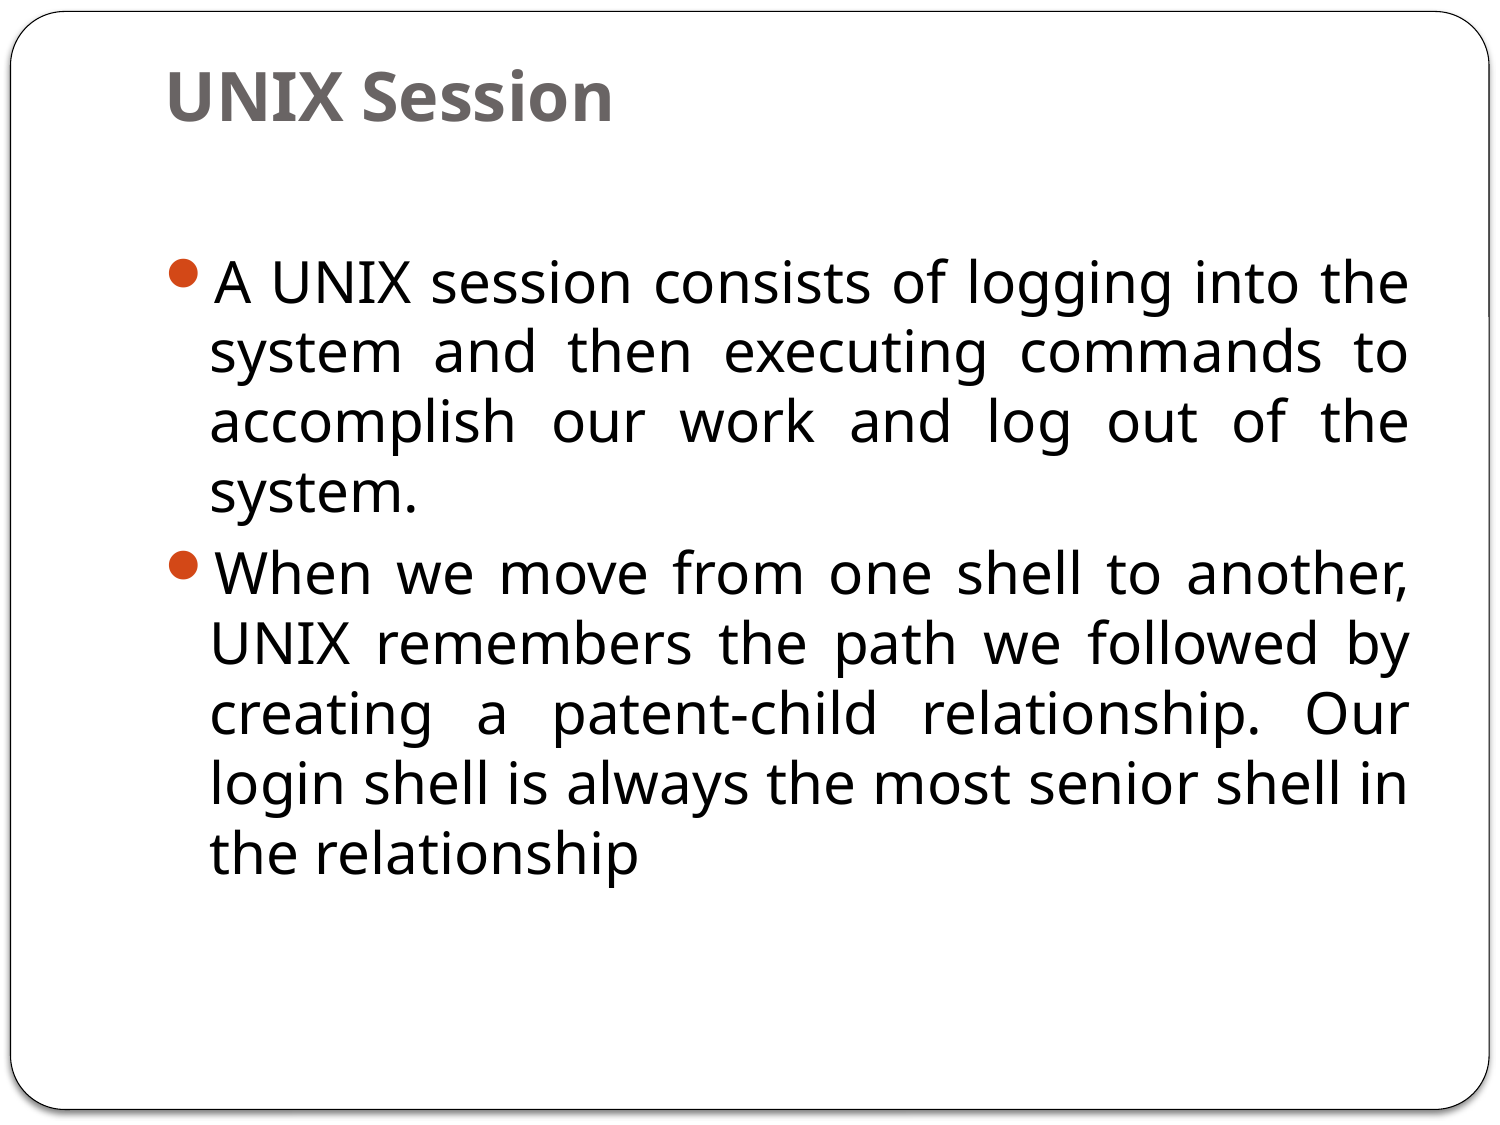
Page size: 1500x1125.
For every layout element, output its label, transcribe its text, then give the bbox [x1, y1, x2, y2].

list A UNIX session consists of logging into the system and then executing commands to accomplish our work and log out of the system. When we move from one shell to another, UNIX remembers the path we followed by creating a patent-child relationship. Our login shell is always the most senior shell in the relationship [150, 237, 1425, 988]
title UNIX Session [150, 45, 1425, 233]
